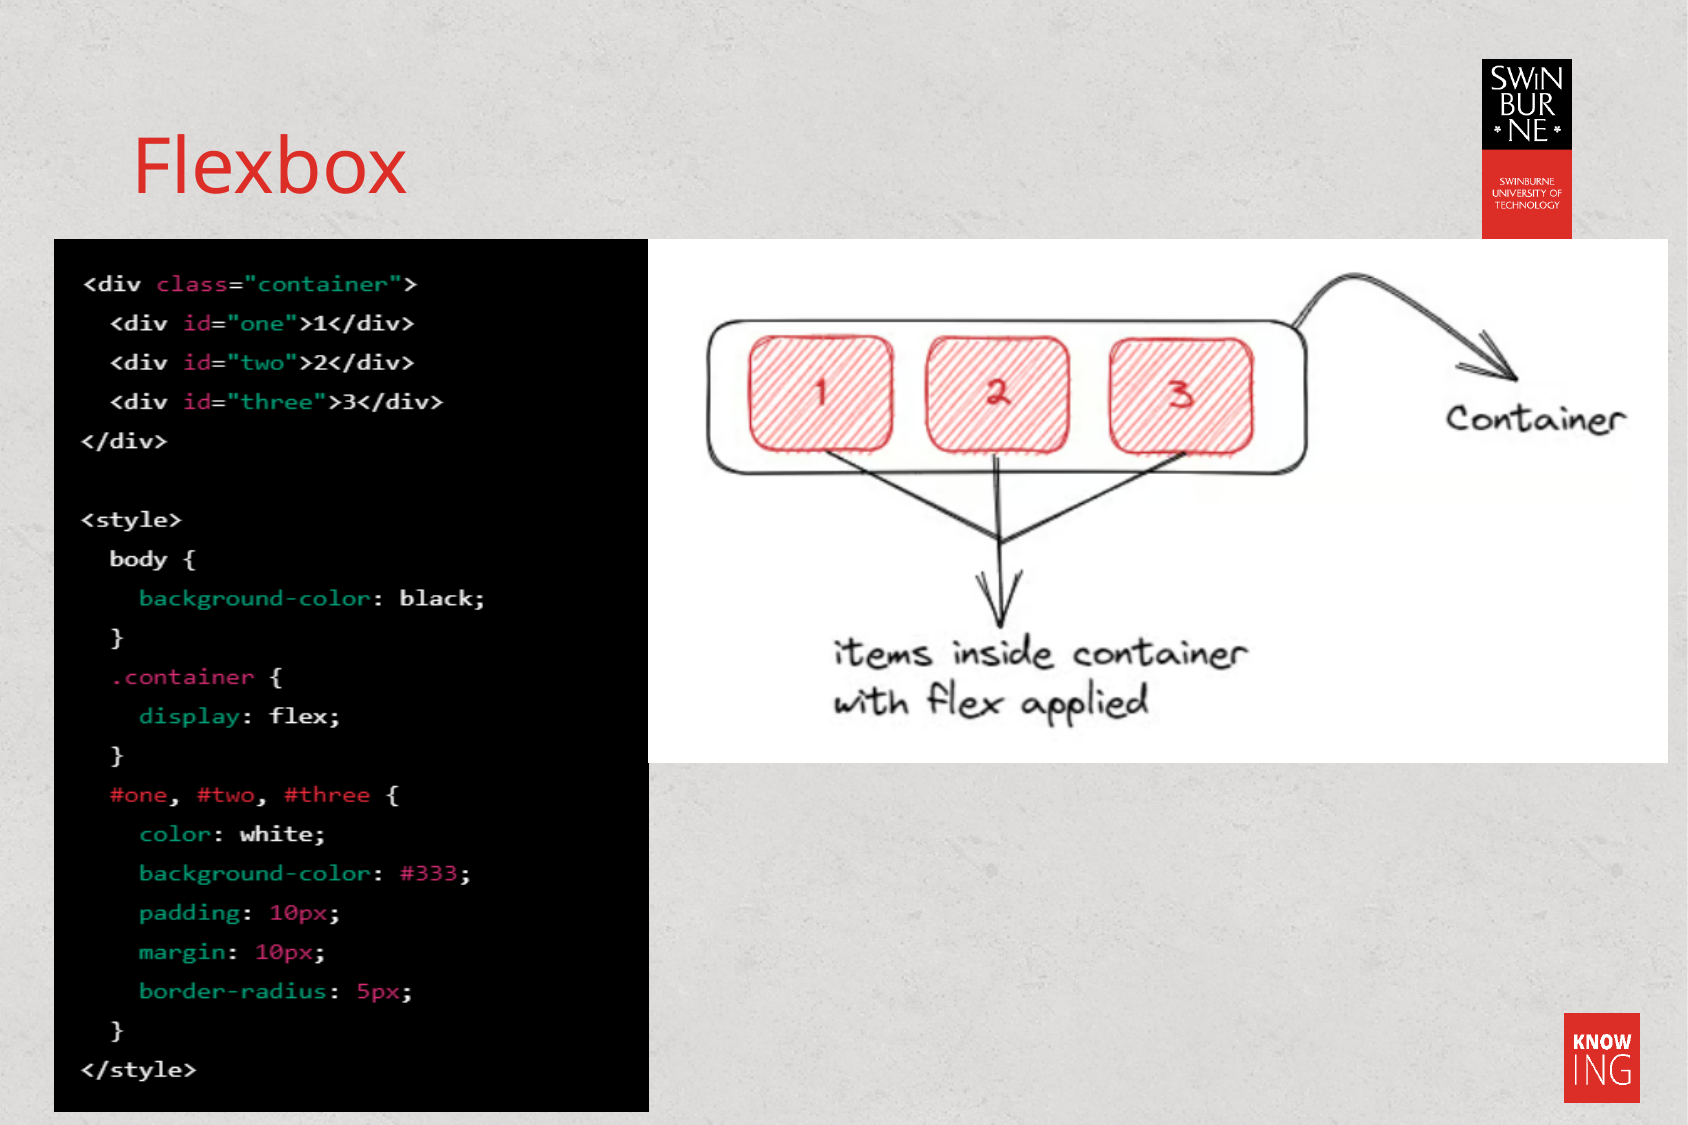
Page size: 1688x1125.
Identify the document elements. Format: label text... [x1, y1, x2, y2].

title Flexbox [116, 59, 1572, 239]
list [54, 239, 649, 1112]
picture [648, 239, 1668, 763]
picture [1564, 1013, 1640, 1103]
